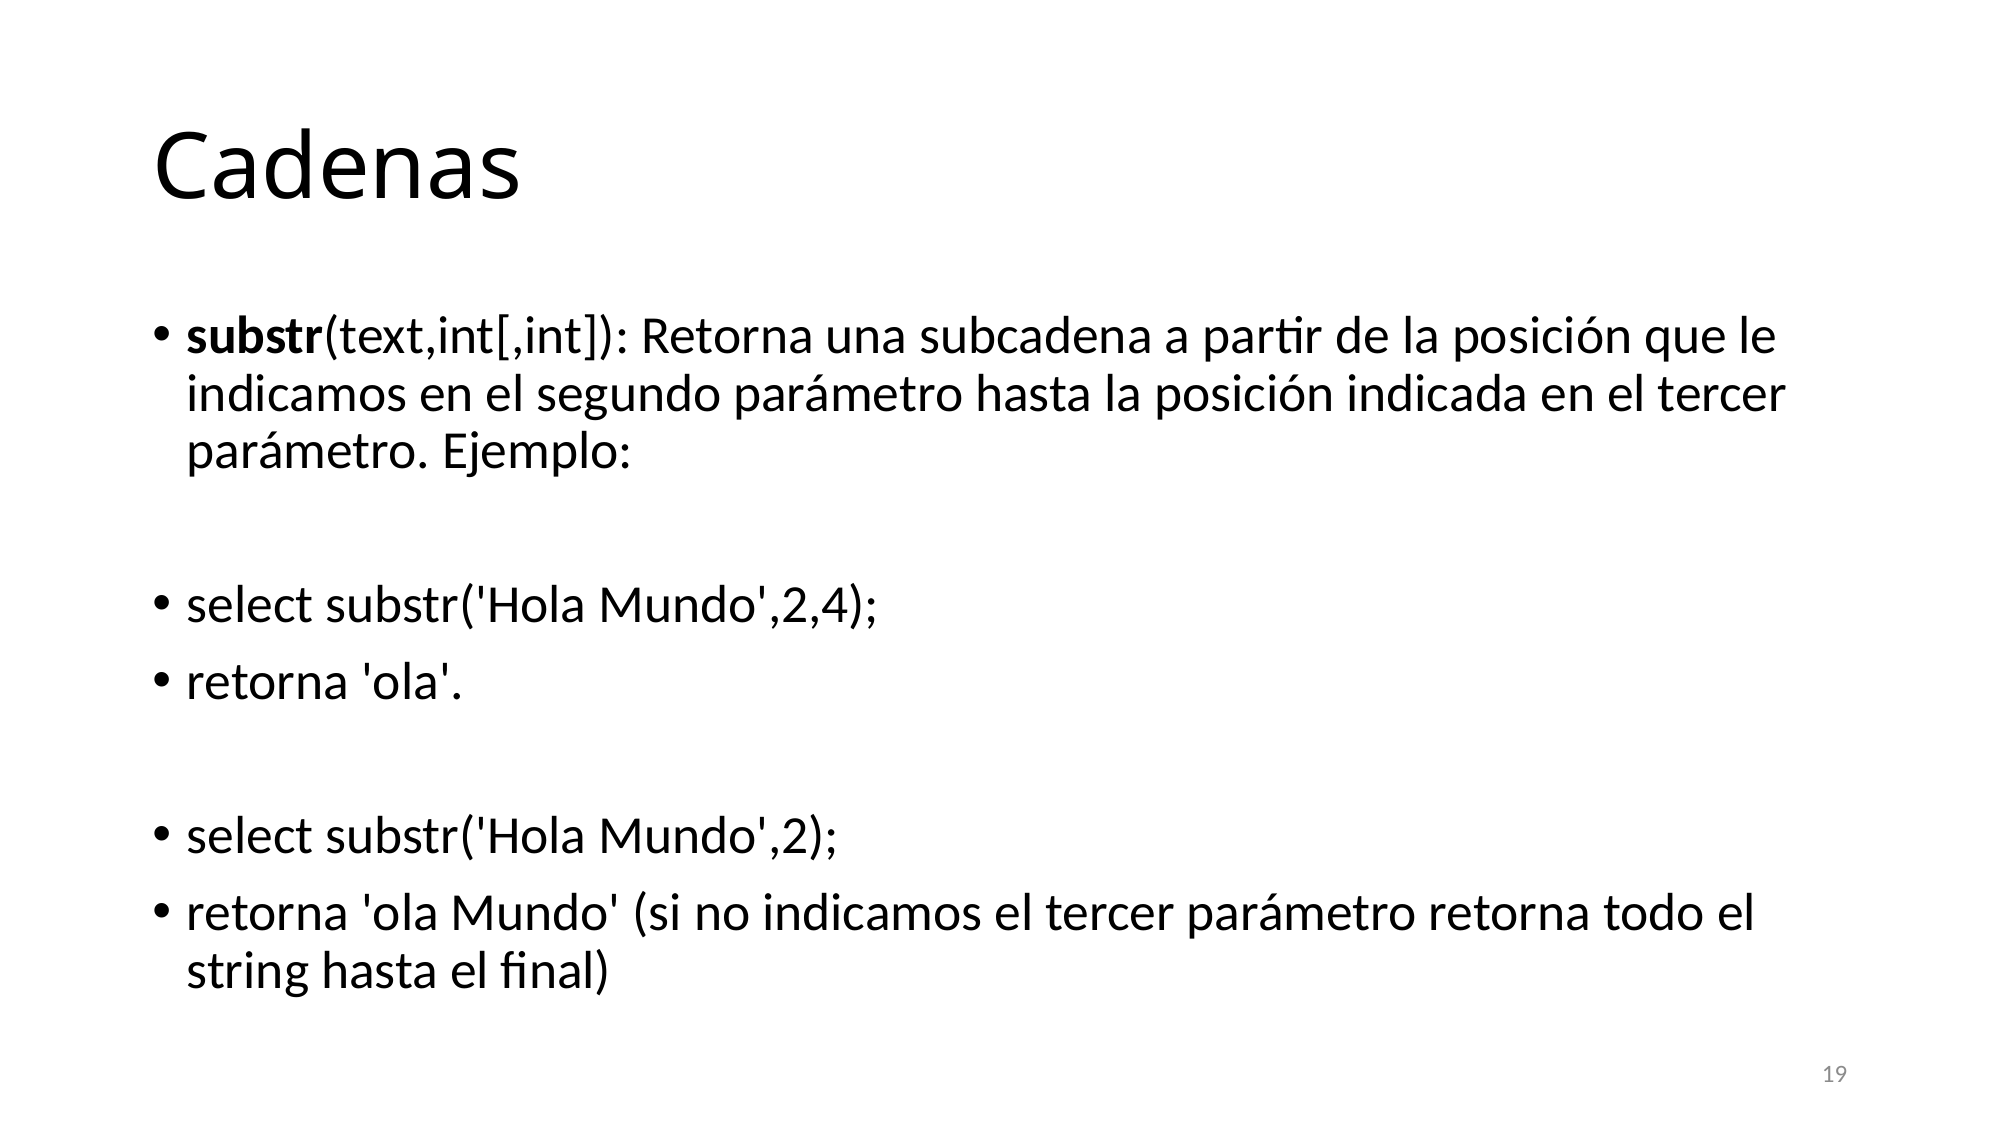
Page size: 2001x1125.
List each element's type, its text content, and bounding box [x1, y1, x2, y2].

title Cadenas [137, 59, 1863, 278]
list substr(text,int[,int]): Retorna una subcadena a partir de la posición que le indicamos en el segundo parámetro hasta la posición indicada en el tercer parámetro. Ejemplo: select substr('Hola Mundo',2,4); retorna 'ola'. select substr('Hola Mundo',2); retorna 'ola Mundo' (si no indicamos el tercer parámetro retorna todo el string hasta el final) [137, 299, 1863, 1014]
slide_number 19 [1412, 1042, 1863, 1103]
